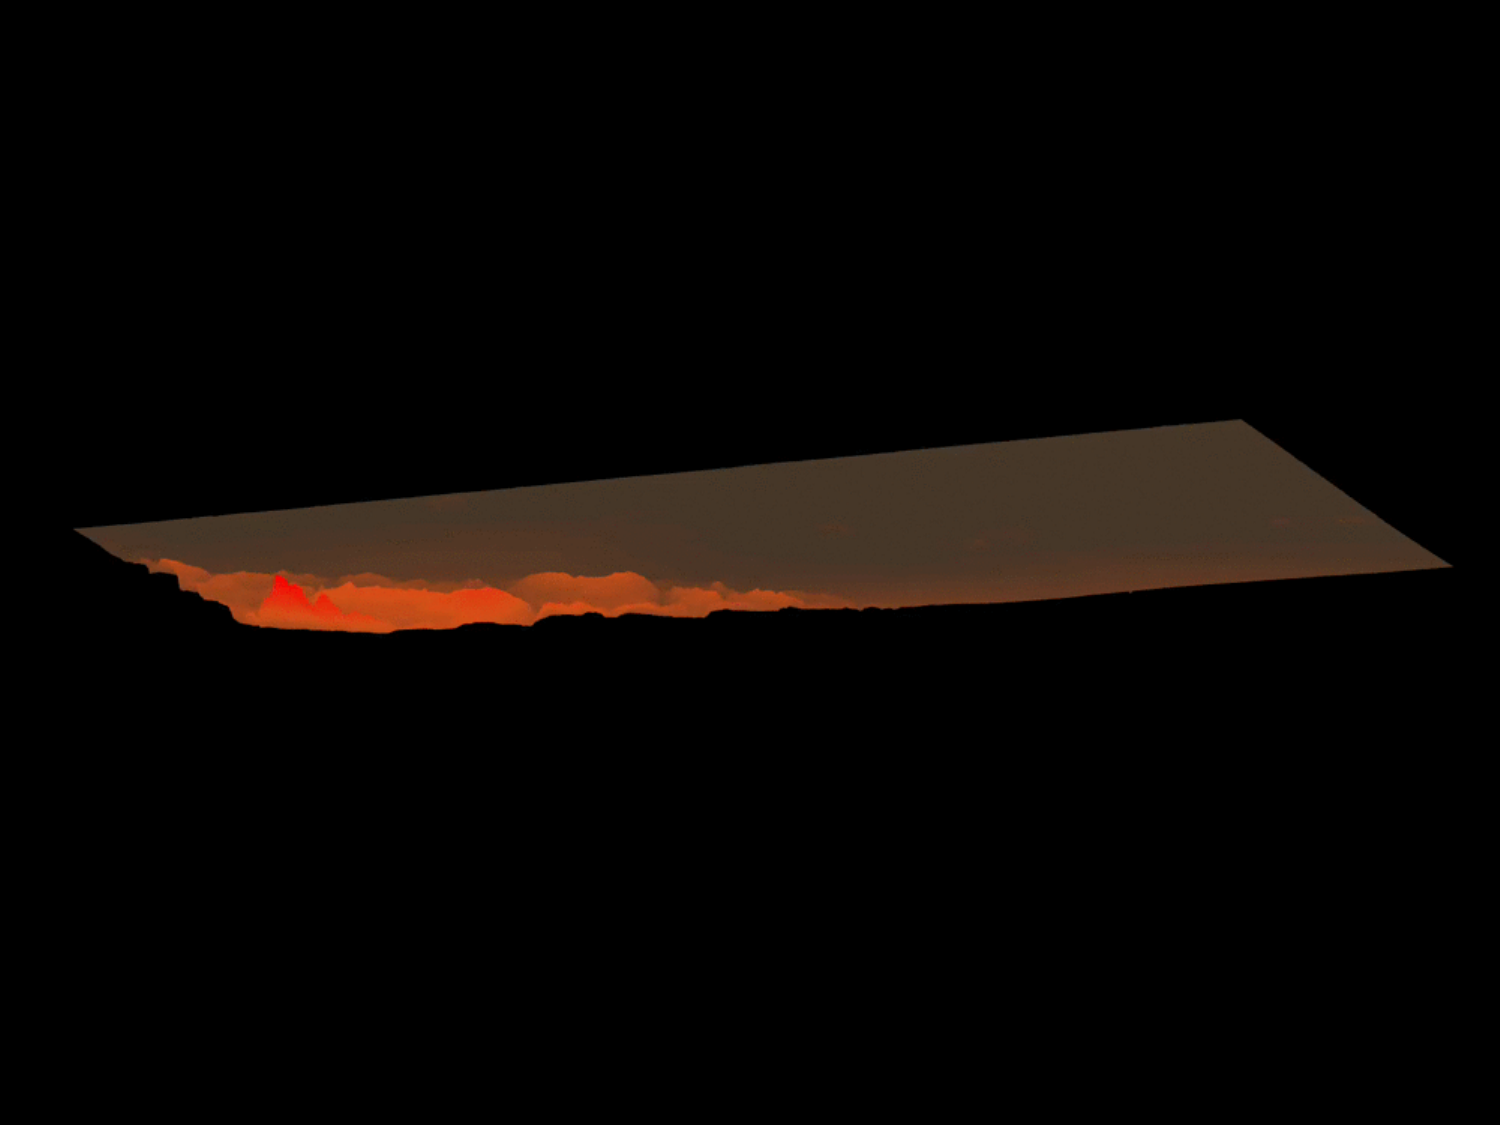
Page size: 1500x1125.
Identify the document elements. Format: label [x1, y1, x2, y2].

picture [0, 203, 1500, 820]
